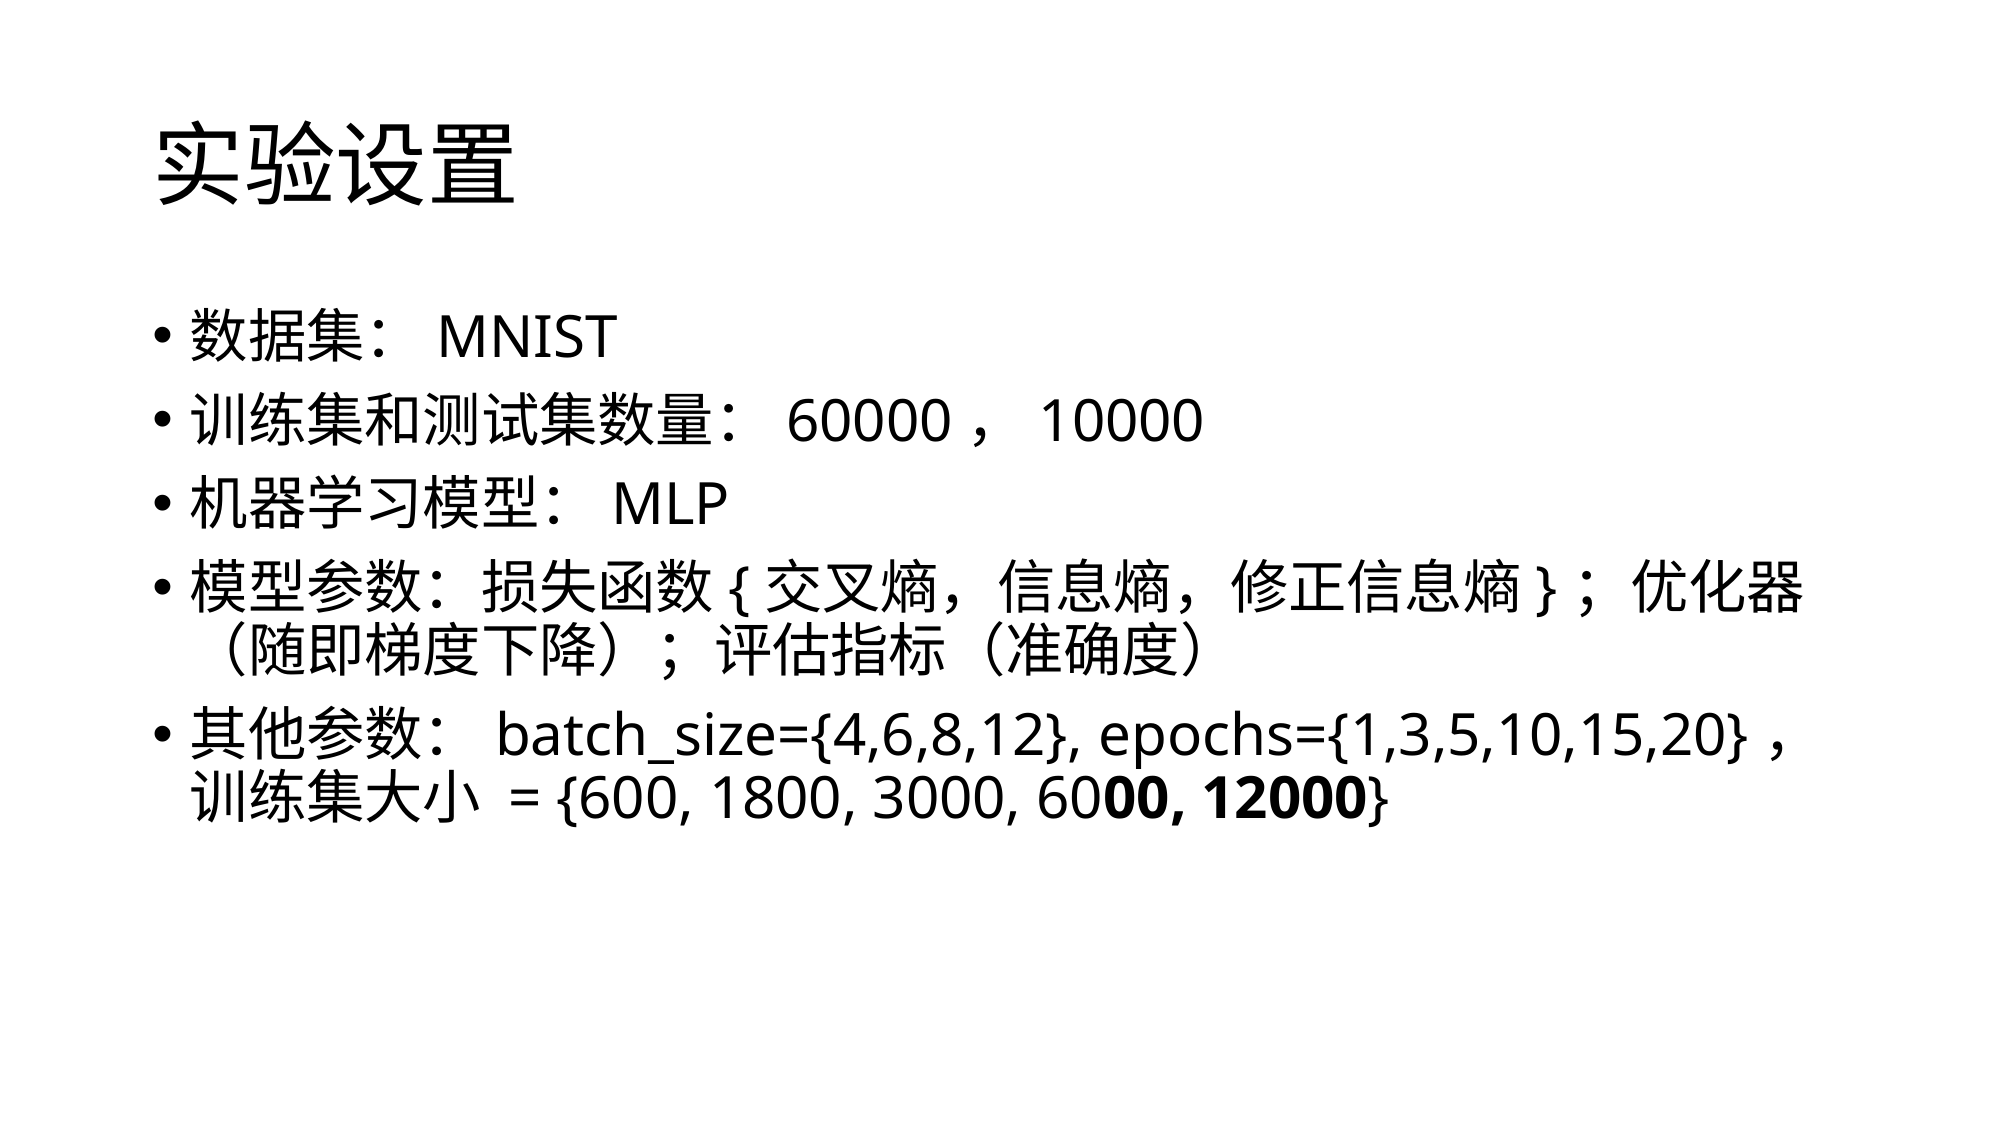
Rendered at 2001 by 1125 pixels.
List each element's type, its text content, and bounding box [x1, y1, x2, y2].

title 实验设置 [137, 59, 1863, 278]
list 数据集：MNIST 训练集和测试集数量：60000，10000 机器学习模型：MLP 模型参数：损失函数{交叉熵，信息熵，修正信息熵}；优化器（随即梯度下降）；评估指标（准确度） 其他参数：batch_size={4,6,8,12}, epochs={1,3,5,10,15,20}，训练集大小 = {600, 1800, 3000, 6000, 12000} [137, 299, 1863, 1014]
